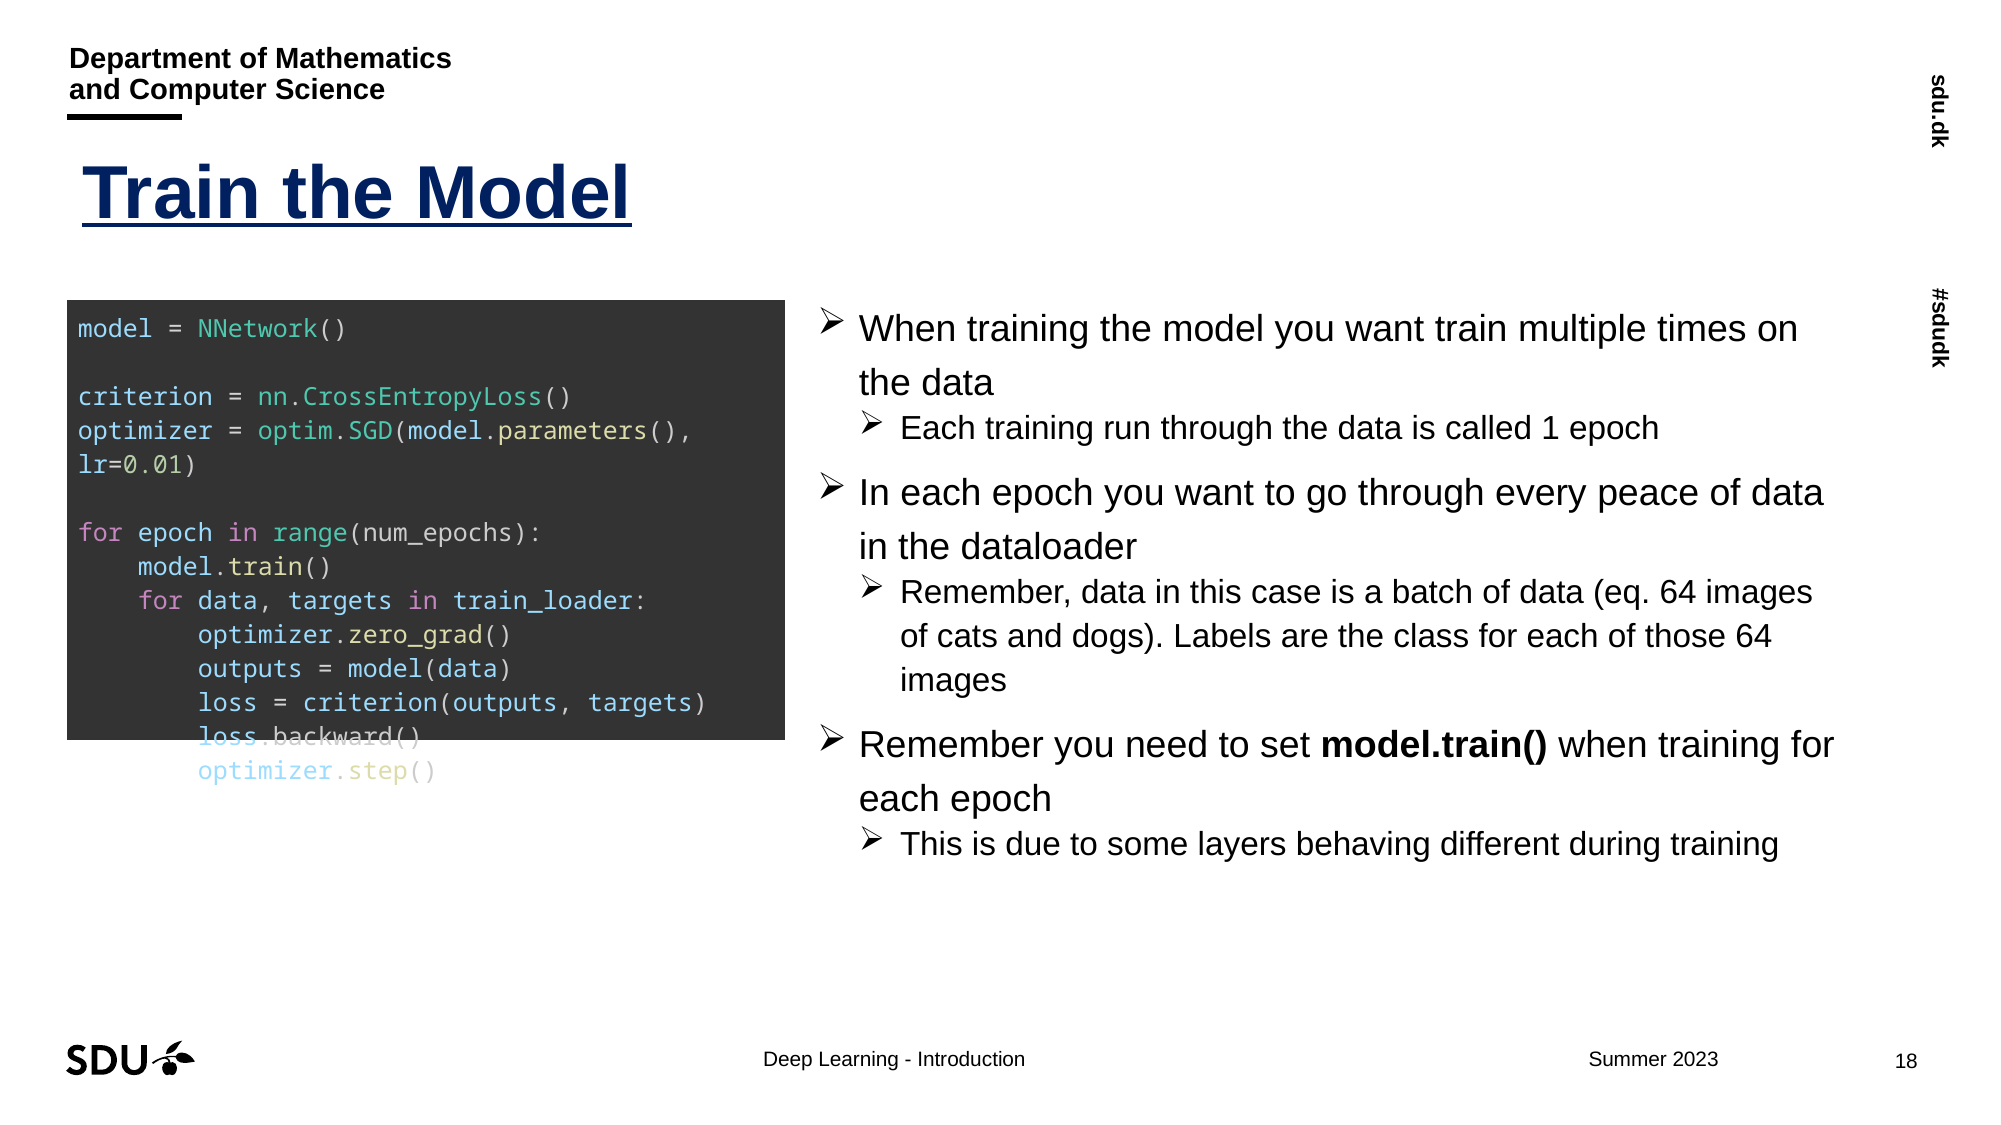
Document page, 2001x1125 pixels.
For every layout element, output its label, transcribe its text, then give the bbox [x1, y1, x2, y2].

slide_number Summer 2023 [1529, 1045, 1778, 1076]
title Train the Model [67, 134, 1863, 251]
table_header model = NNetwork() criterion = nn.CrossEntropyLoss() optimizer = optim.SGD(model.parameters(), lr=0.01) for epoch in range(num_epochs): model.train() for data, targets in train_loader: optimizer.zero_grad() outputs = model(data) loss = criterion(outputs, targets) loss.backward() optimizer.step() [67, 300, 785, 740]
text_box [1052, 277, 1083, 383]
footer Deep Learning - Introduction [426, 1045, 1363, 1076]
slide_number 18 [1789, 1045, 1933, 1076]
text_box When training the model you want train multiple times on the data Each training run through the data is called 1 epoch In each epoch you want to go through every peace of data in the dataloader Remember, data in this case is a batch of data (eq. 64 images of cats and dogs). Labels are the class for each of those 64 images Remember you need to set model.train() when training for each epoch This is due to some layers behaving different during training [802, 250, 1863, 906]
